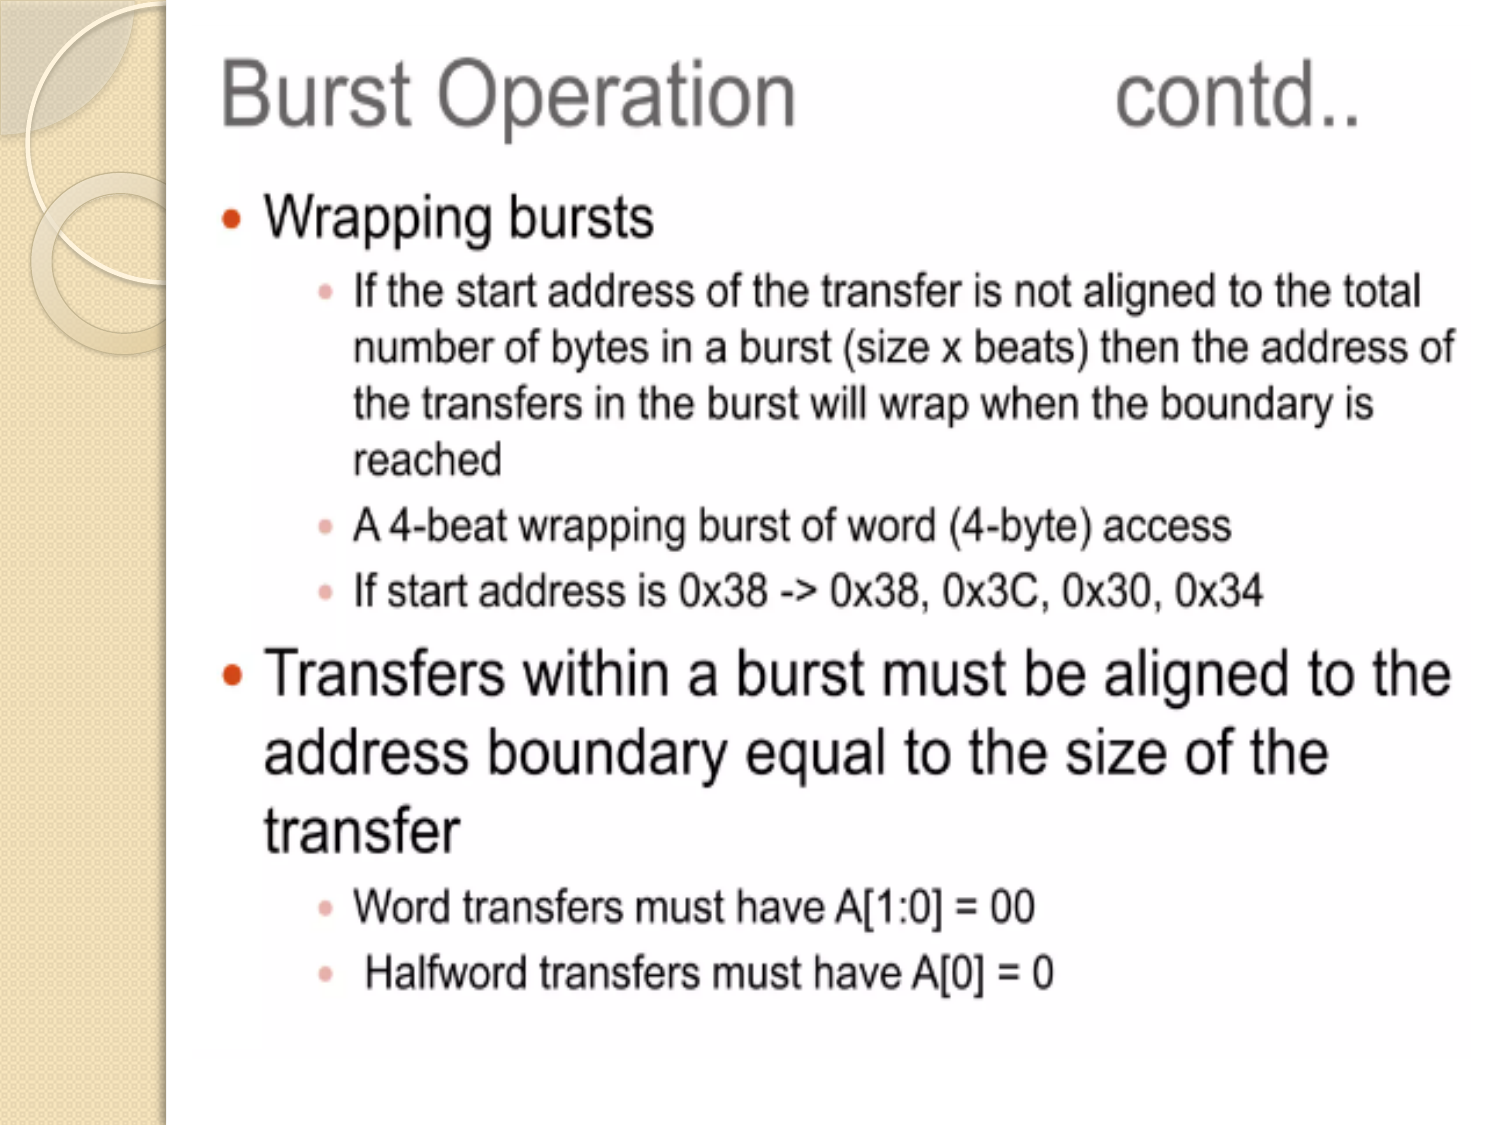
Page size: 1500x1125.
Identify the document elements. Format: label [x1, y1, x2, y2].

list [192, 24, 1471, 1059]
